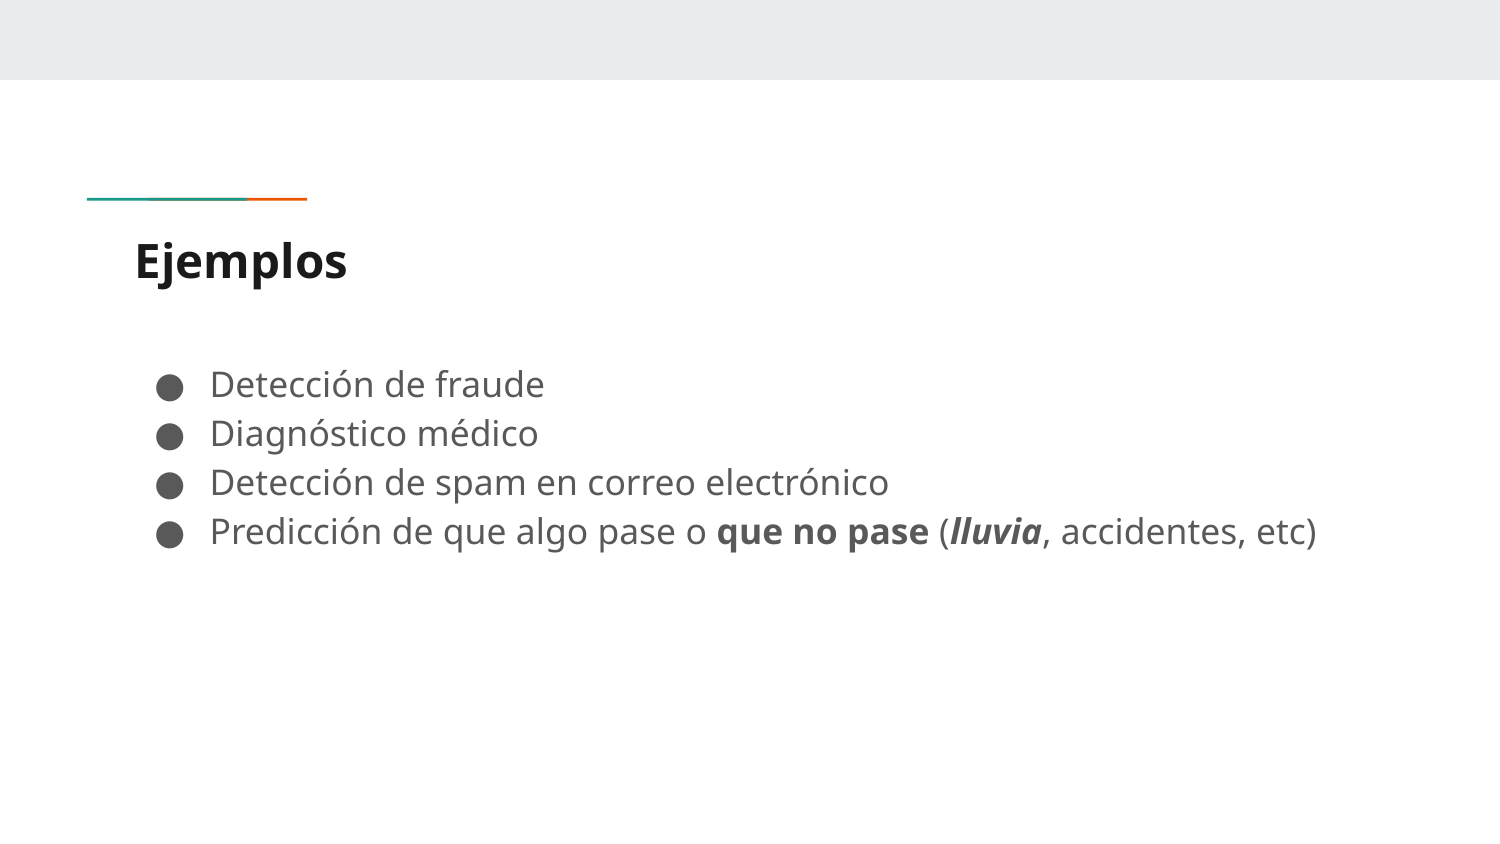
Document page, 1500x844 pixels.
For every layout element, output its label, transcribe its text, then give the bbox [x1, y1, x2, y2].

title Ejemplos [119, 216, 1381, 305]
list Detección de fraude Diagnóstico médico Detección de spam en correo electrónico Predicción de que algo pase o que no pase (lluvia, accidentes, etc) [119, 341, 1381, 712]
